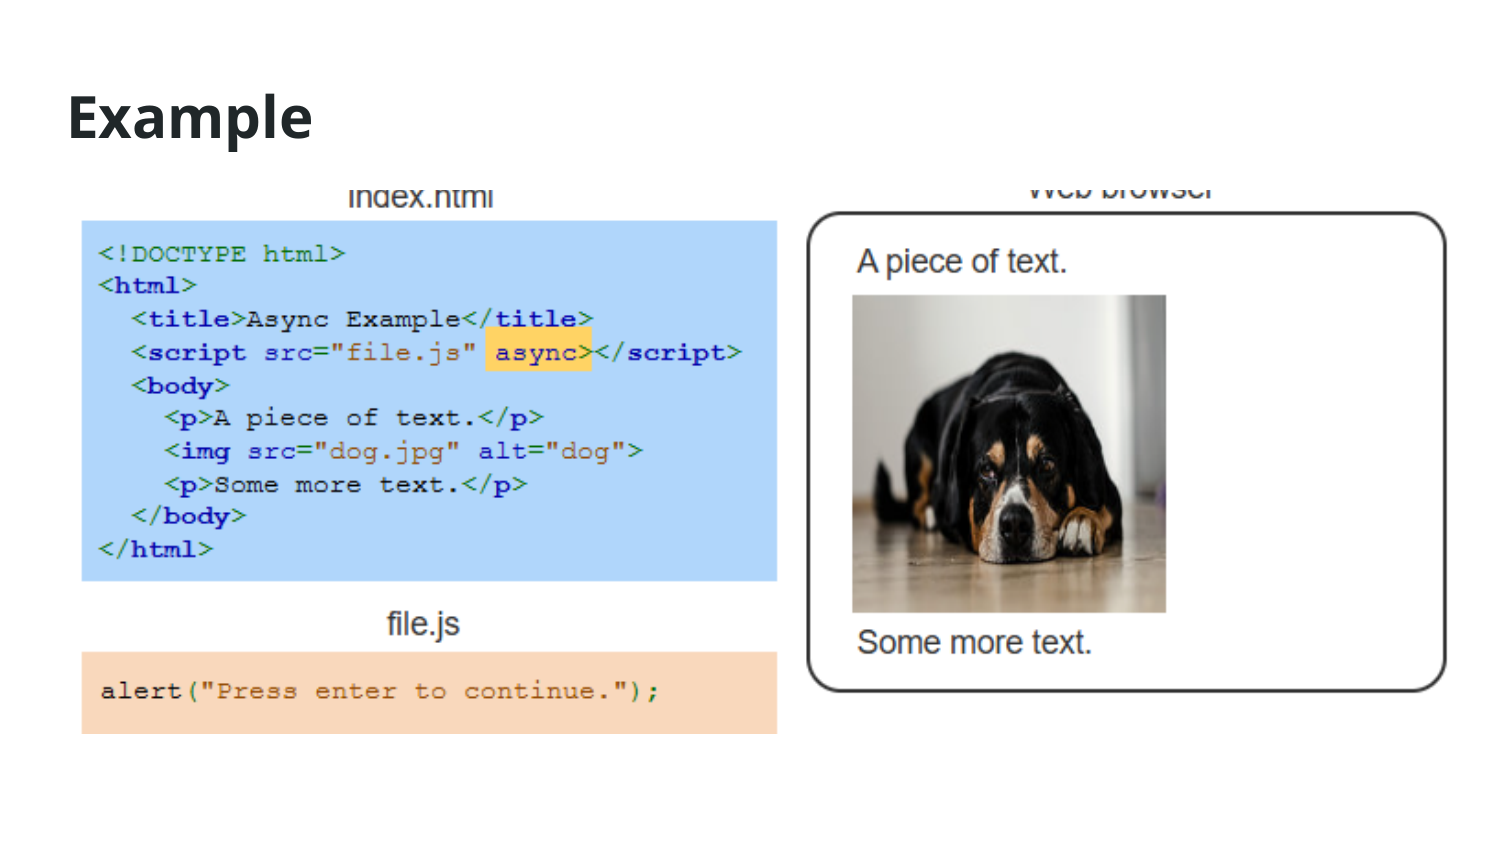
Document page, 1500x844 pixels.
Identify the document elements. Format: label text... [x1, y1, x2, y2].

title Example [51, 72, 1449, 167]
picture [50, 190, 1450, 734]
